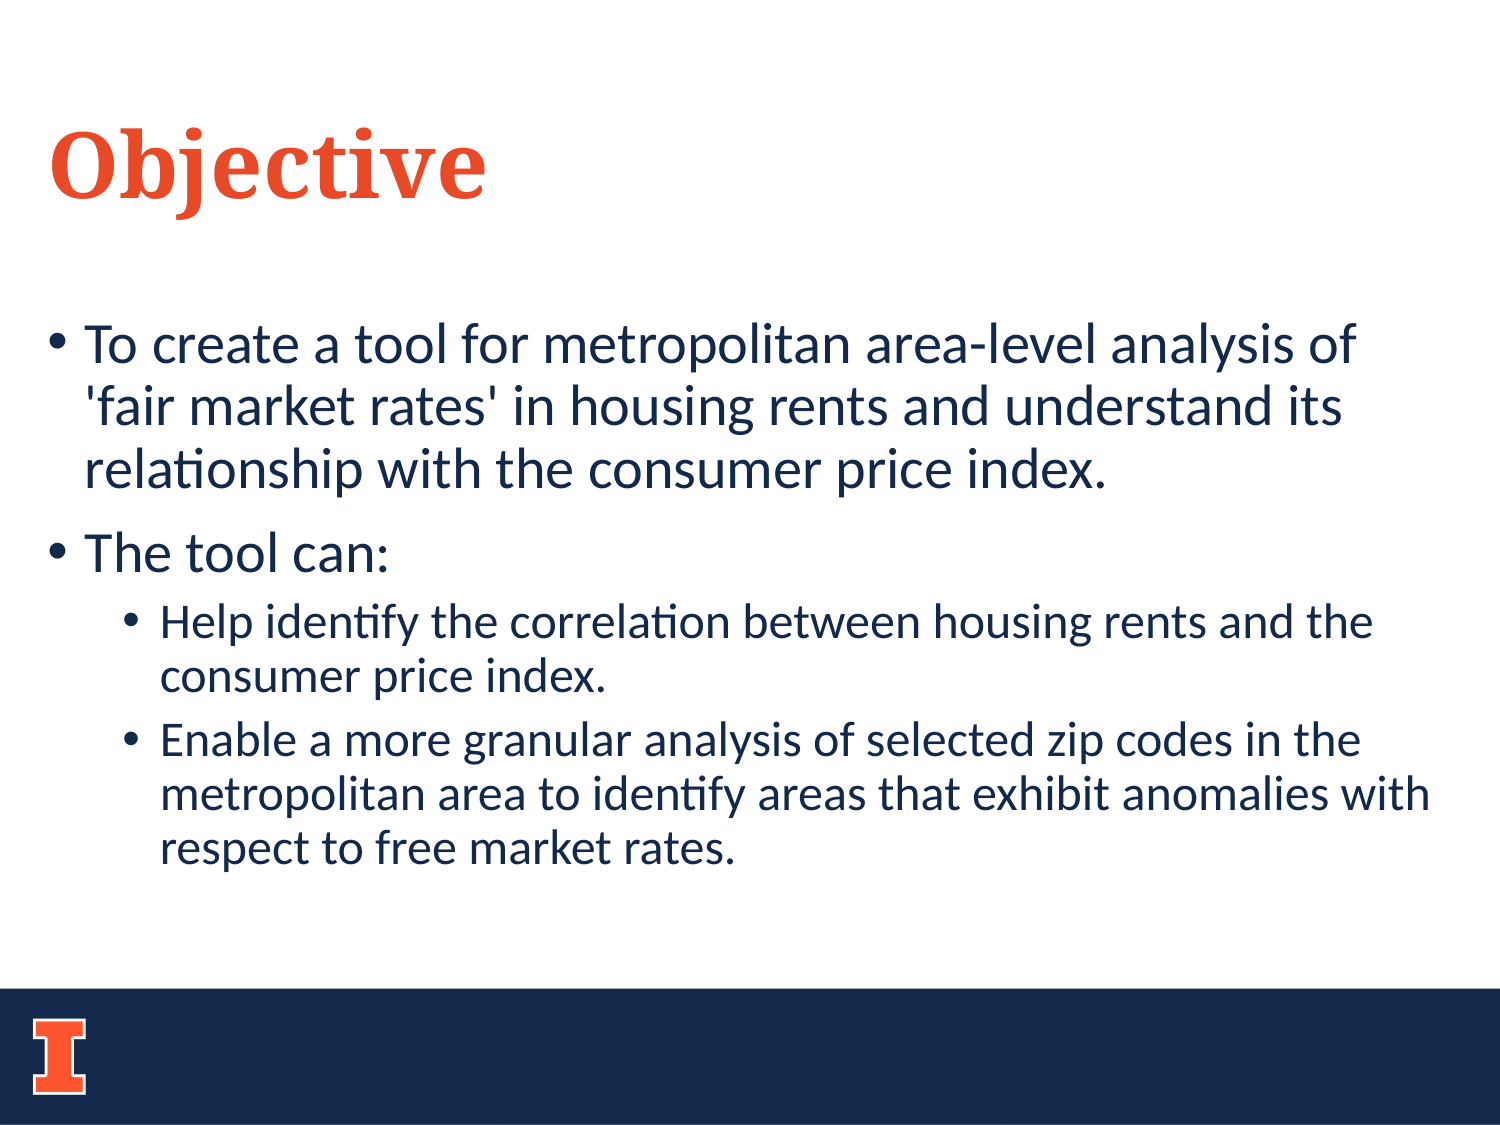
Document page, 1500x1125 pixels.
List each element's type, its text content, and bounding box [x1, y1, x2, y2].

title Objective [32, 59, 1462, 278]
list To create a tool for metropolitan area-level analysis of 'fair market rates' in housing rents and understand its relationship with the consumer price index. The tool can: Help identify the correlation between housing rents and the consumer price index. Enable a more granular analysis of selected zip codes in the metropolitan area to identify areas that exhibit anomalies with respect to free market rates. [32, 305, 1462, 901]
picture [0, 0, 1500, 1125]
